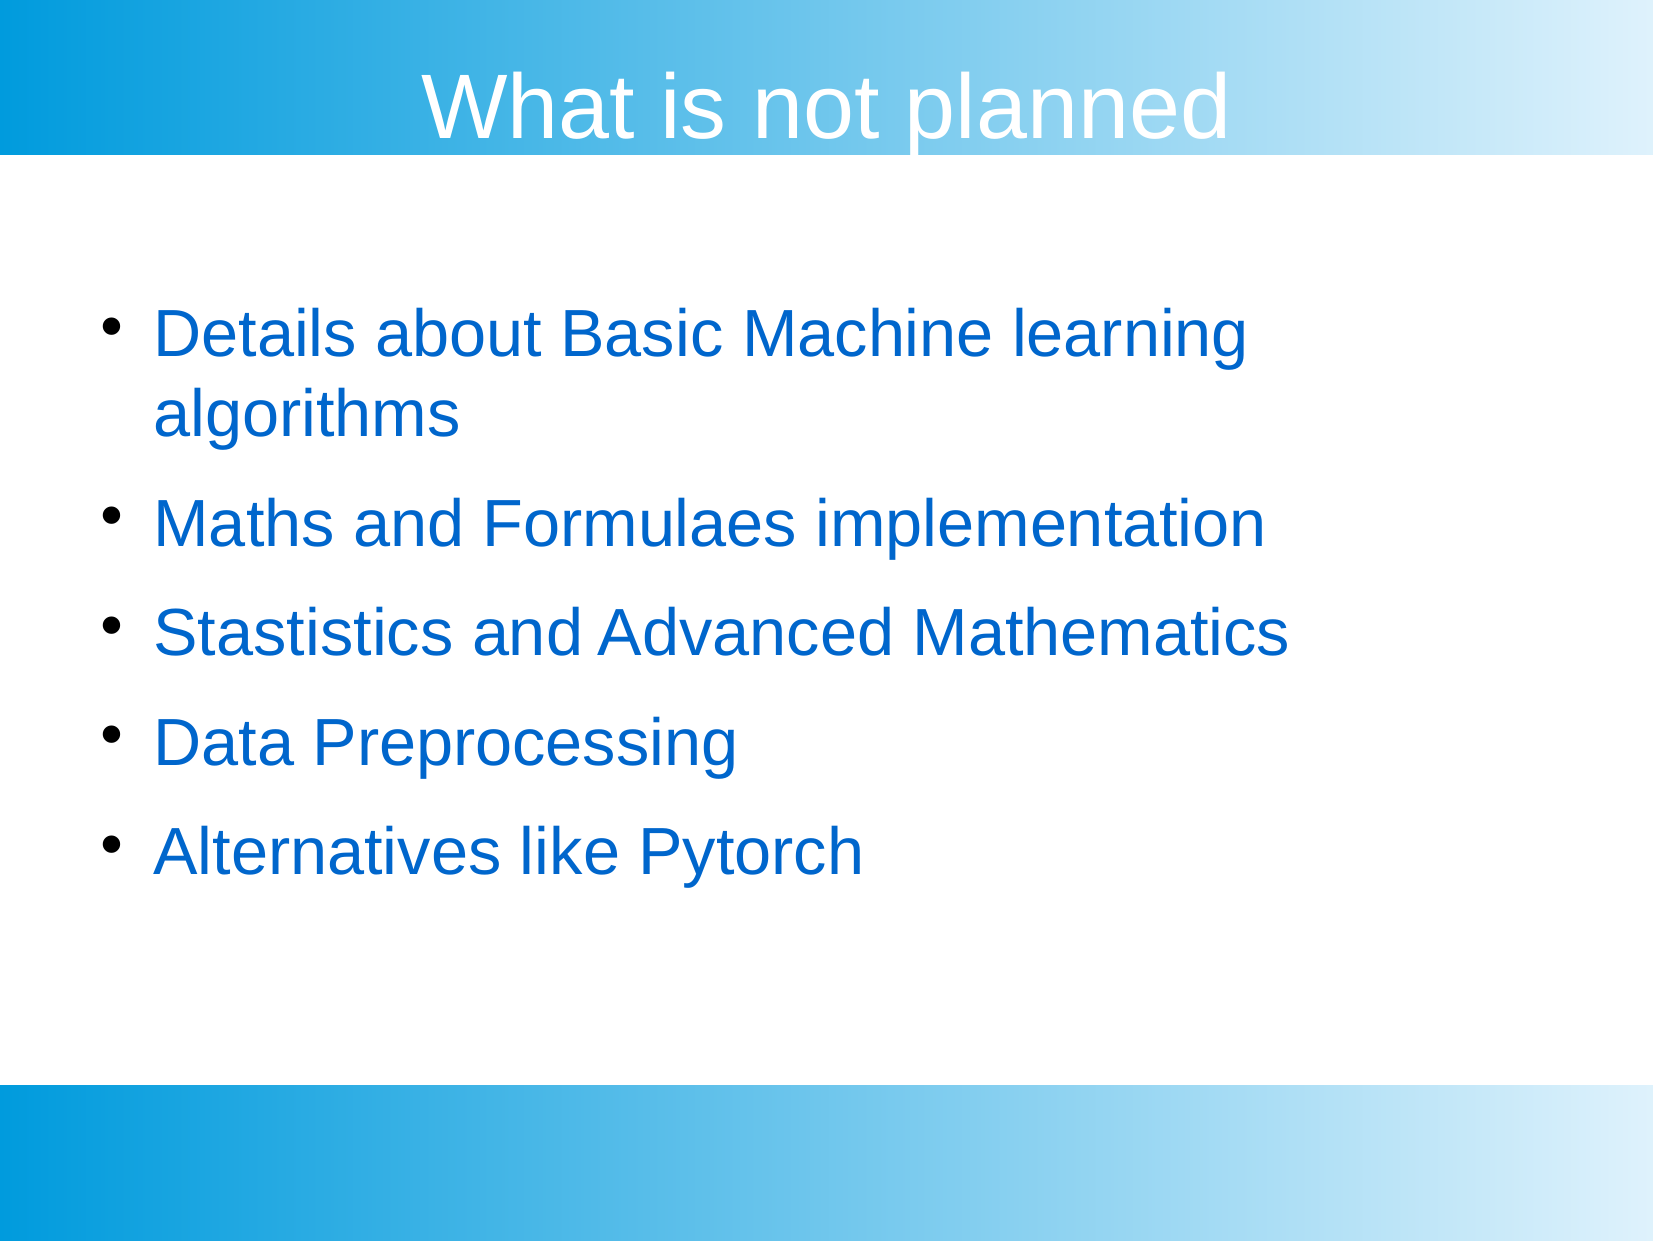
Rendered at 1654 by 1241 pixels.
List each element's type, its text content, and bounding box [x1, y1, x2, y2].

text_box Details about Basic Machine learning algorithms Maths and Formulaes implementation Stastistics and Advanced Mathematics Data Preprocessing Alternatives like Pytorch [82, 290, 1571, 1010]
text_box What is not planned [82, 46, 1571, 157]
